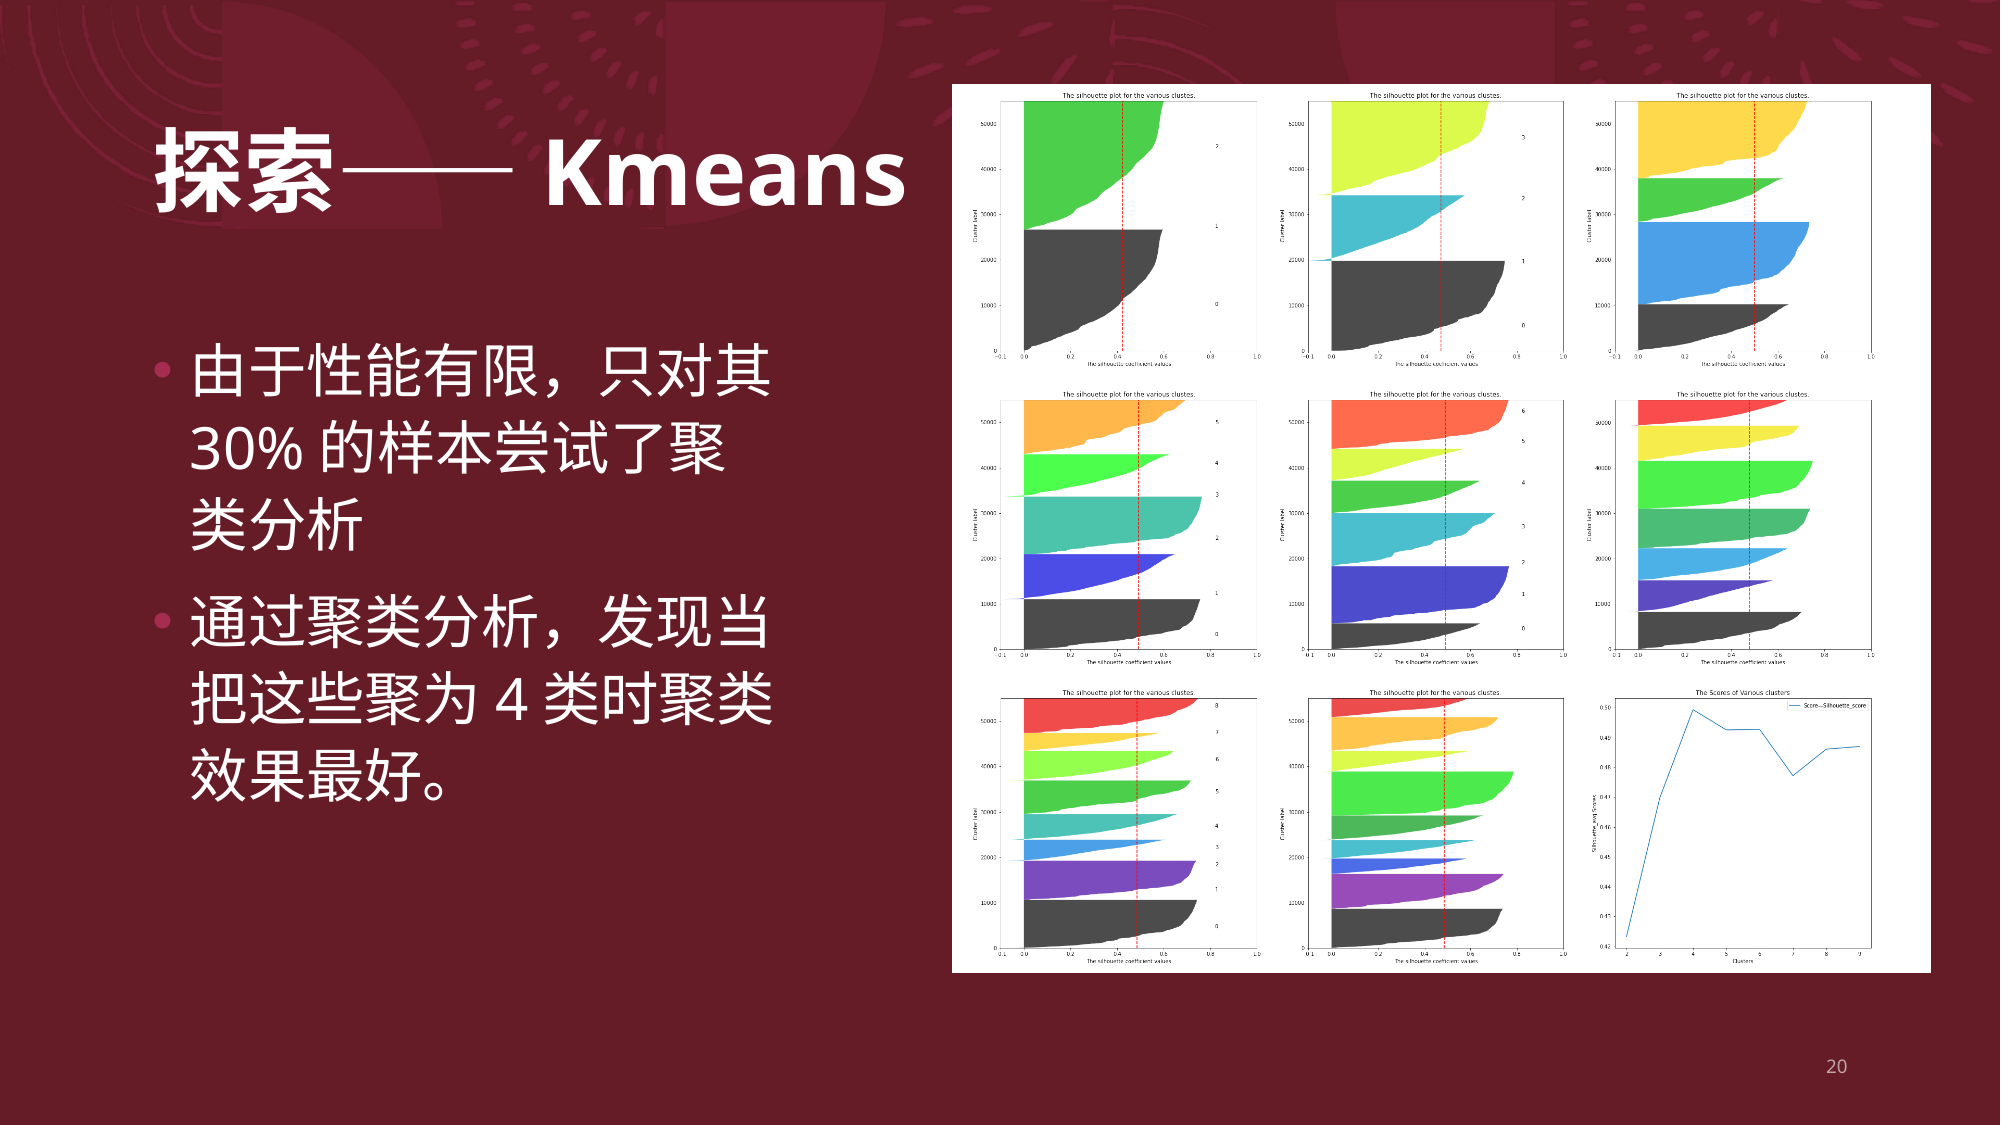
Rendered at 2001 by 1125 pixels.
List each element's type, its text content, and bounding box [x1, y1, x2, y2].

slide_number 20 [1412, 1037, 1863, 1098]
list 由于性能有限，只对其30%的样本尝试了聚类分析 通过聚类分析，发现当把这些聚为4类时聚类效果最好。 [137, 319, 796, 1024]
title 探索——Kmeans [137, 60, 1863, 278]
picture [952, 84, 1931, 974]
